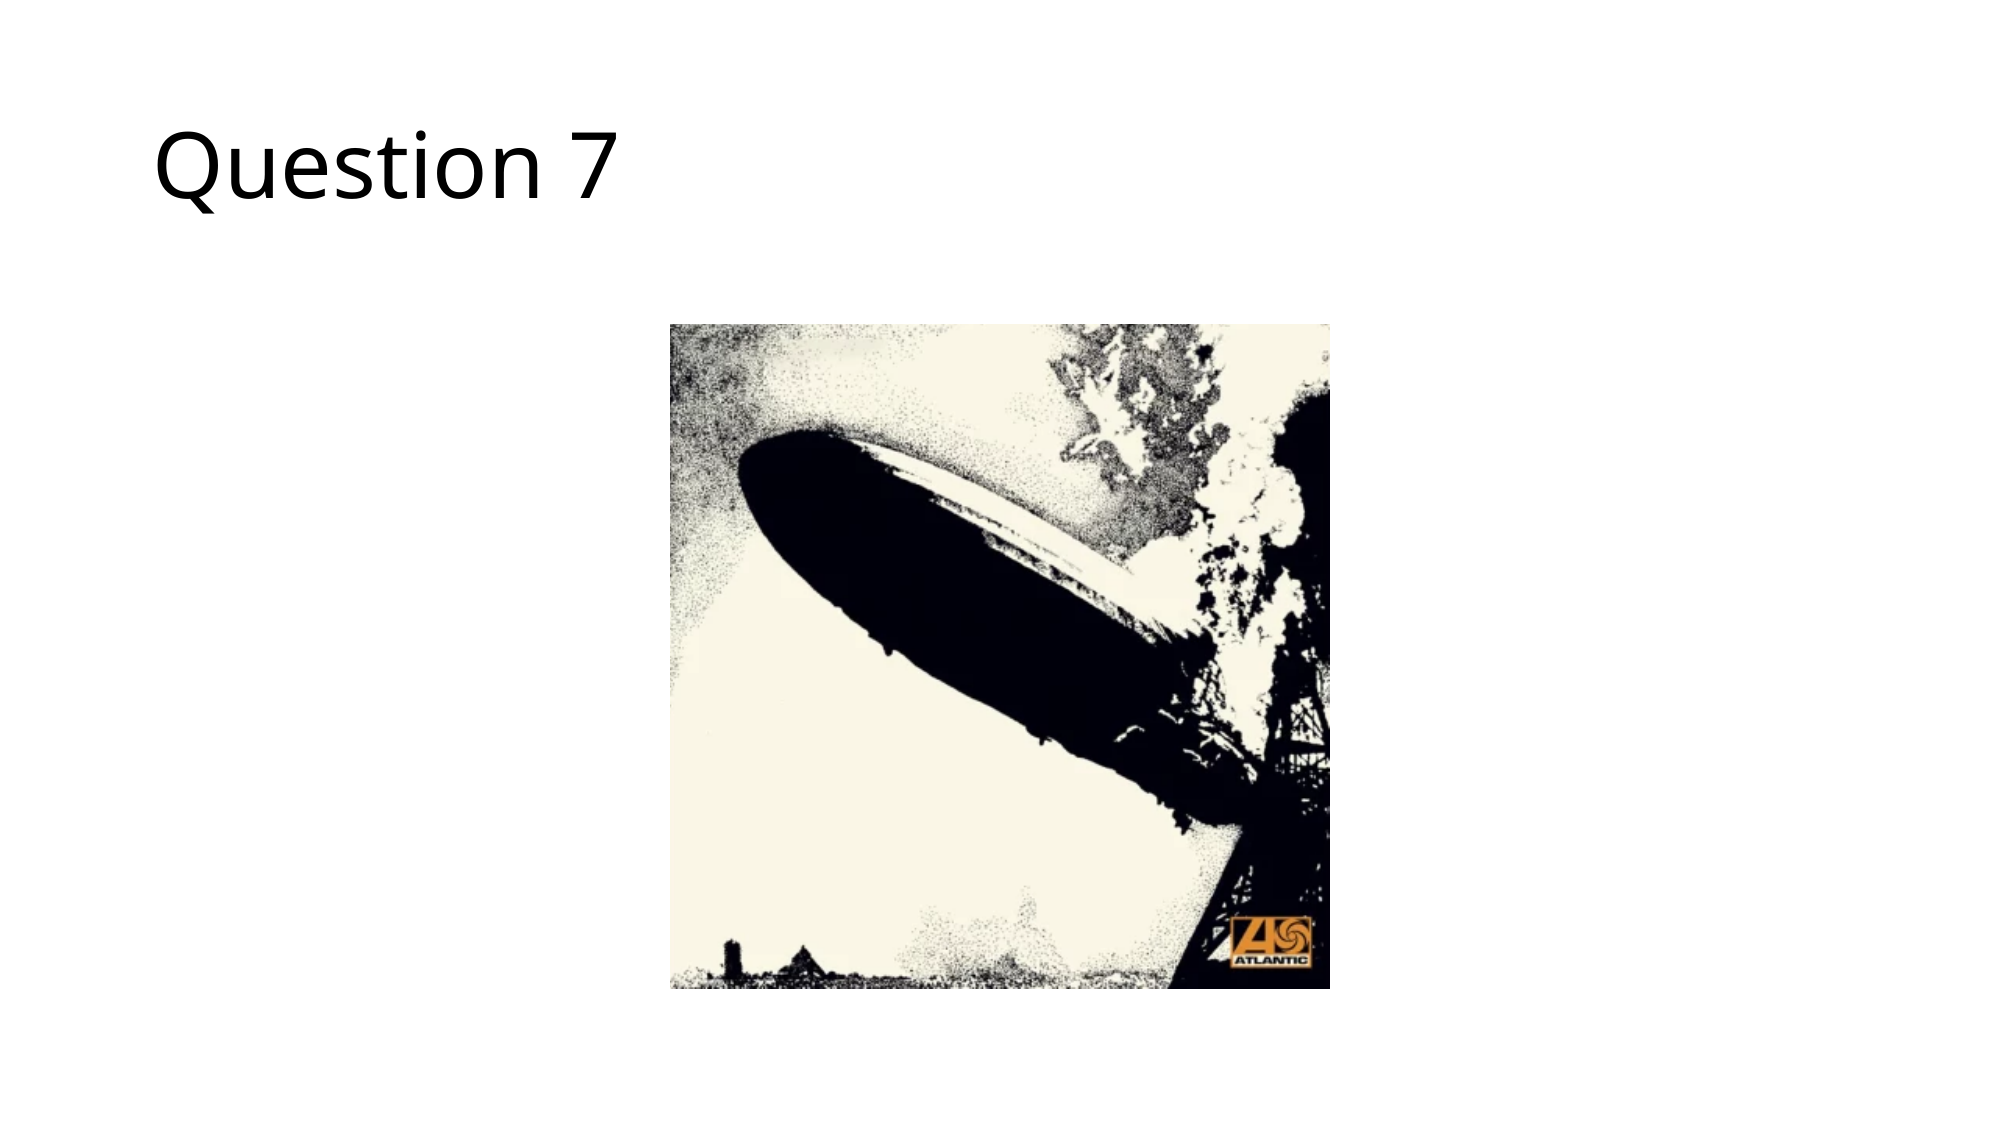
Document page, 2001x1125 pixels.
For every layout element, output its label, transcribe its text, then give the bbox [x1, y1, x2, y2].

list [670, 324, 1330, 989]
title Question 7 [137, 59, 1863, 278]
